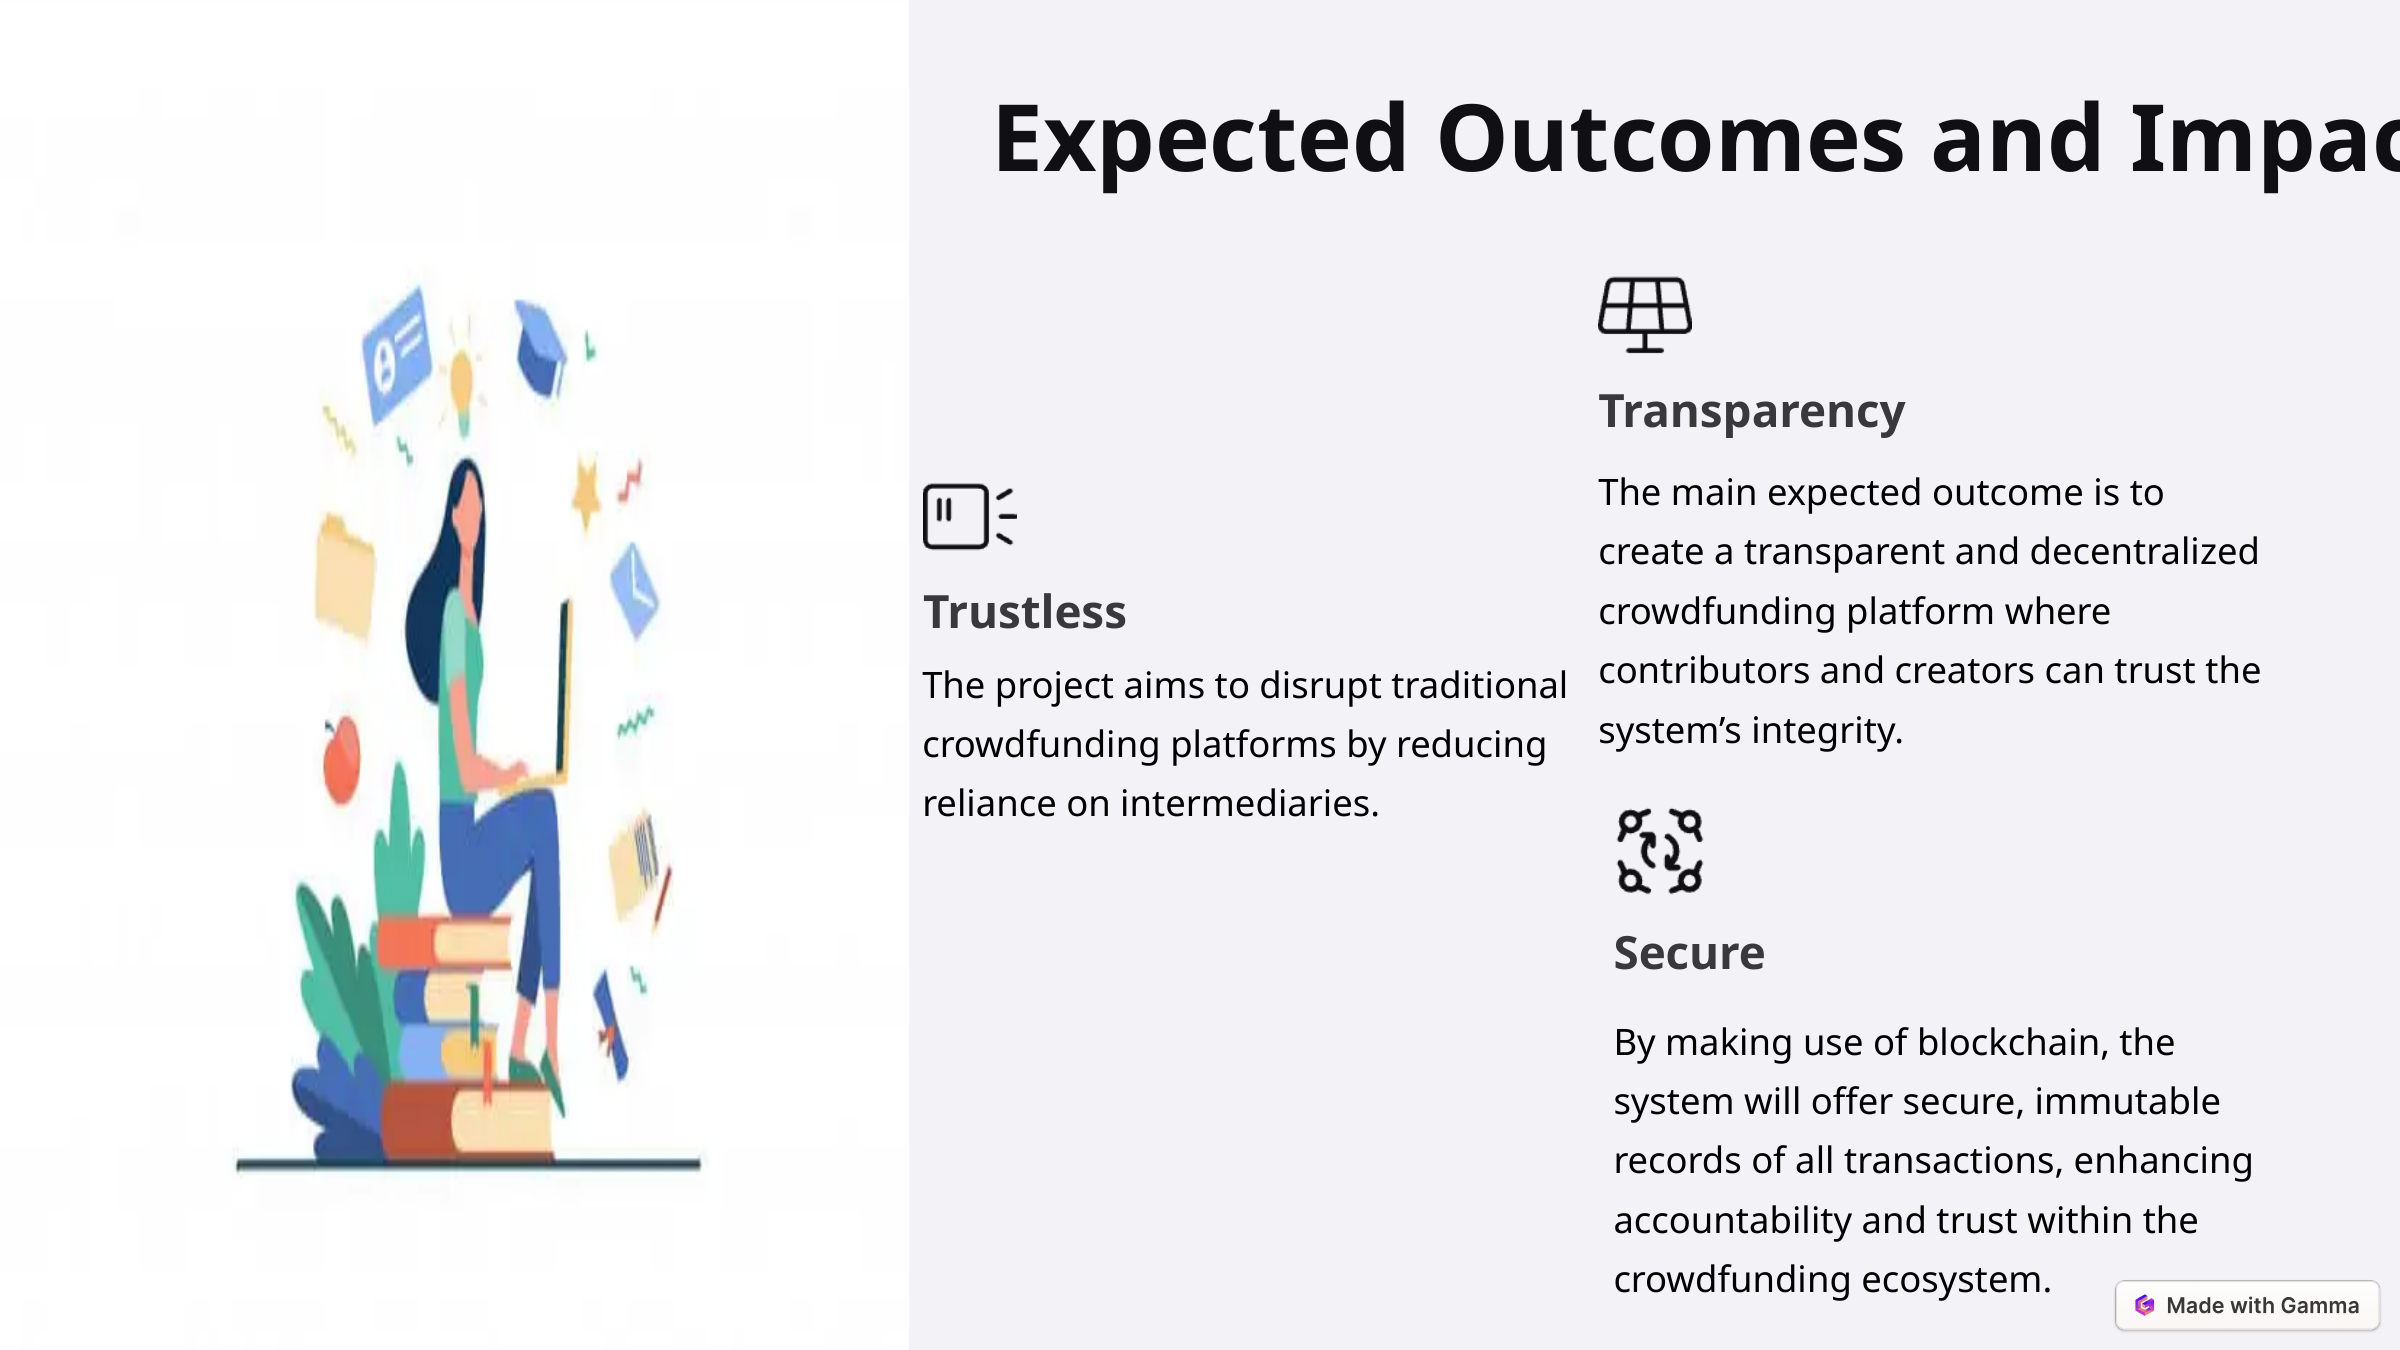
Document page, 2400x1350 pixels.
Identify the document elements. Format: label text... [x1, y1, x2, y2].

text_box Secure [1613, 921, 2195, 980]
picture [923, 470, 1017, 564]
text_box The main expected outcome is to create a transparent and decentralized crowdfunding platform where contributors and creators can trust the system’s integrity. [1598, 453, 2275, 794]
picture [2106, 1271, 2389, 1339]
text_box The project aims to disrupt traditional crowdfunding platforms by reducing reliance on intermediaries. [922, 646, 1599, 825]
picture [1598, 268, 1692, 362]
picture [0, 0, 909, 1350]
text_box Trustless [923, 579, 1393, 638]
text_box Expected Outcomes and Impact [991, 74, 2347, 191]
text_box Transparency [1598, 379, 2064, 438]
picture [1613, 804, 1707, 898]
text_box By making use of blockchain, the system will offer secure, immutable records of all transactions, enhancing accountability and trust within the crowdfunding ecosystem. [1613, 1002, 2290, 1182]
